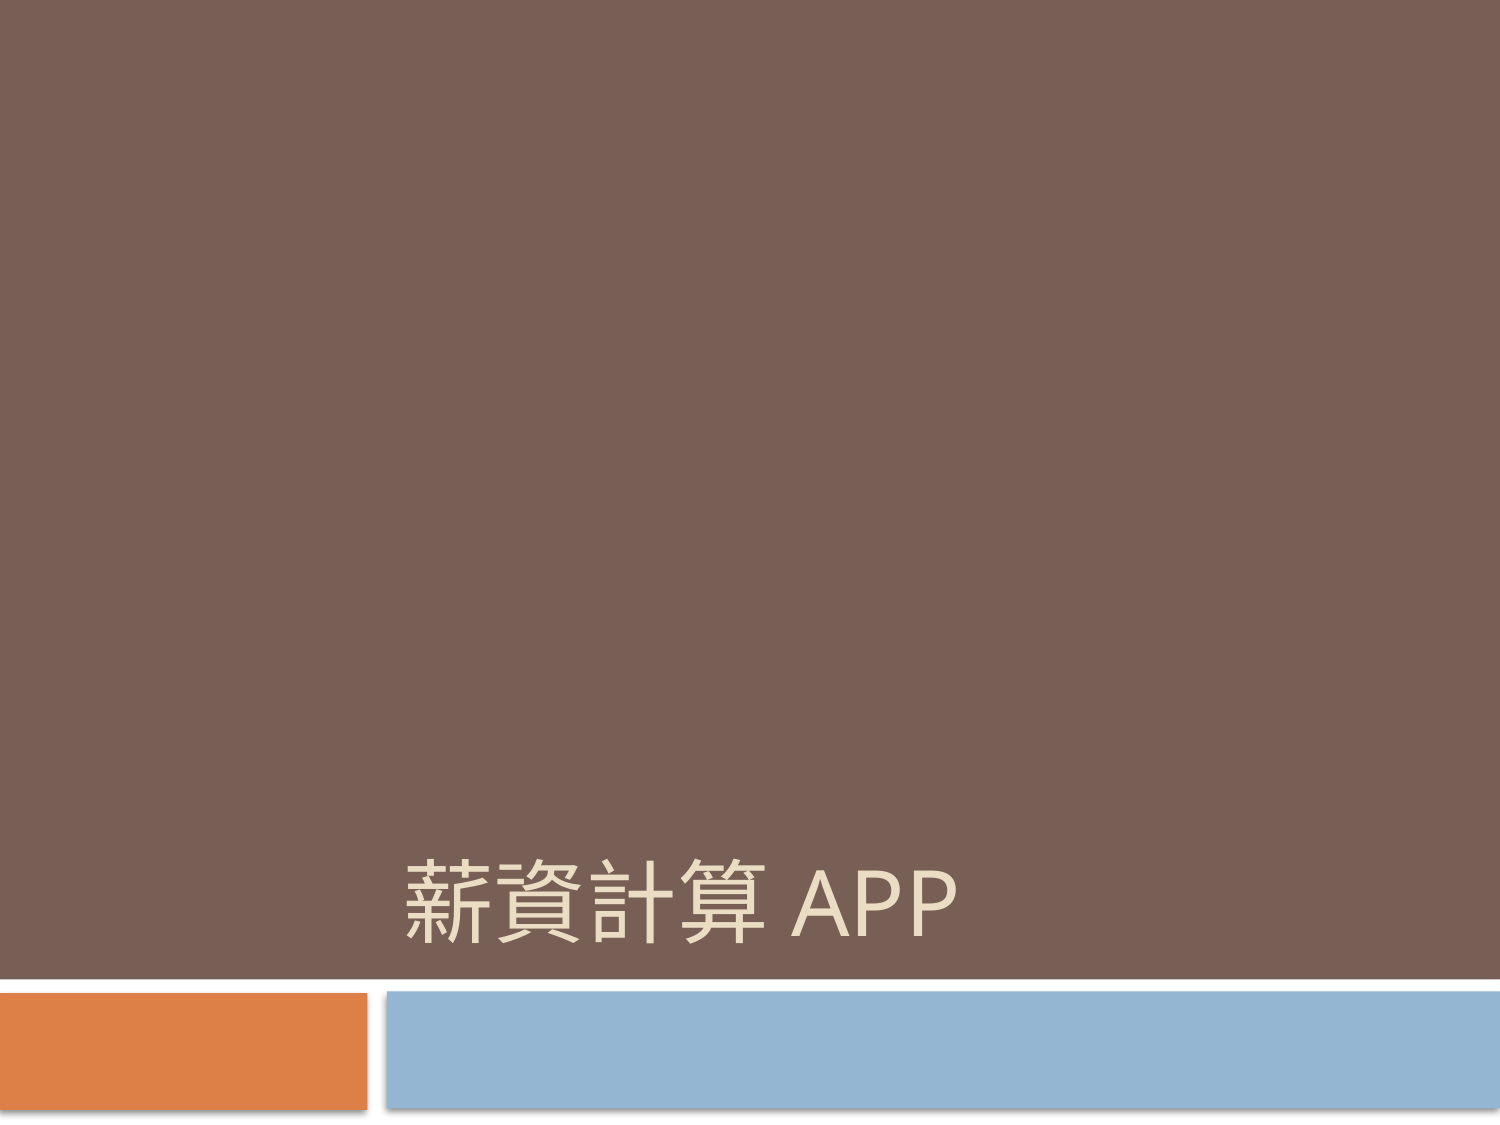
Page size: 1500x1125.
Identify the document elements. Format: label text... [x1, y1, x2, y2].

title 薪資計算app [387, 662, 1450, 963]
